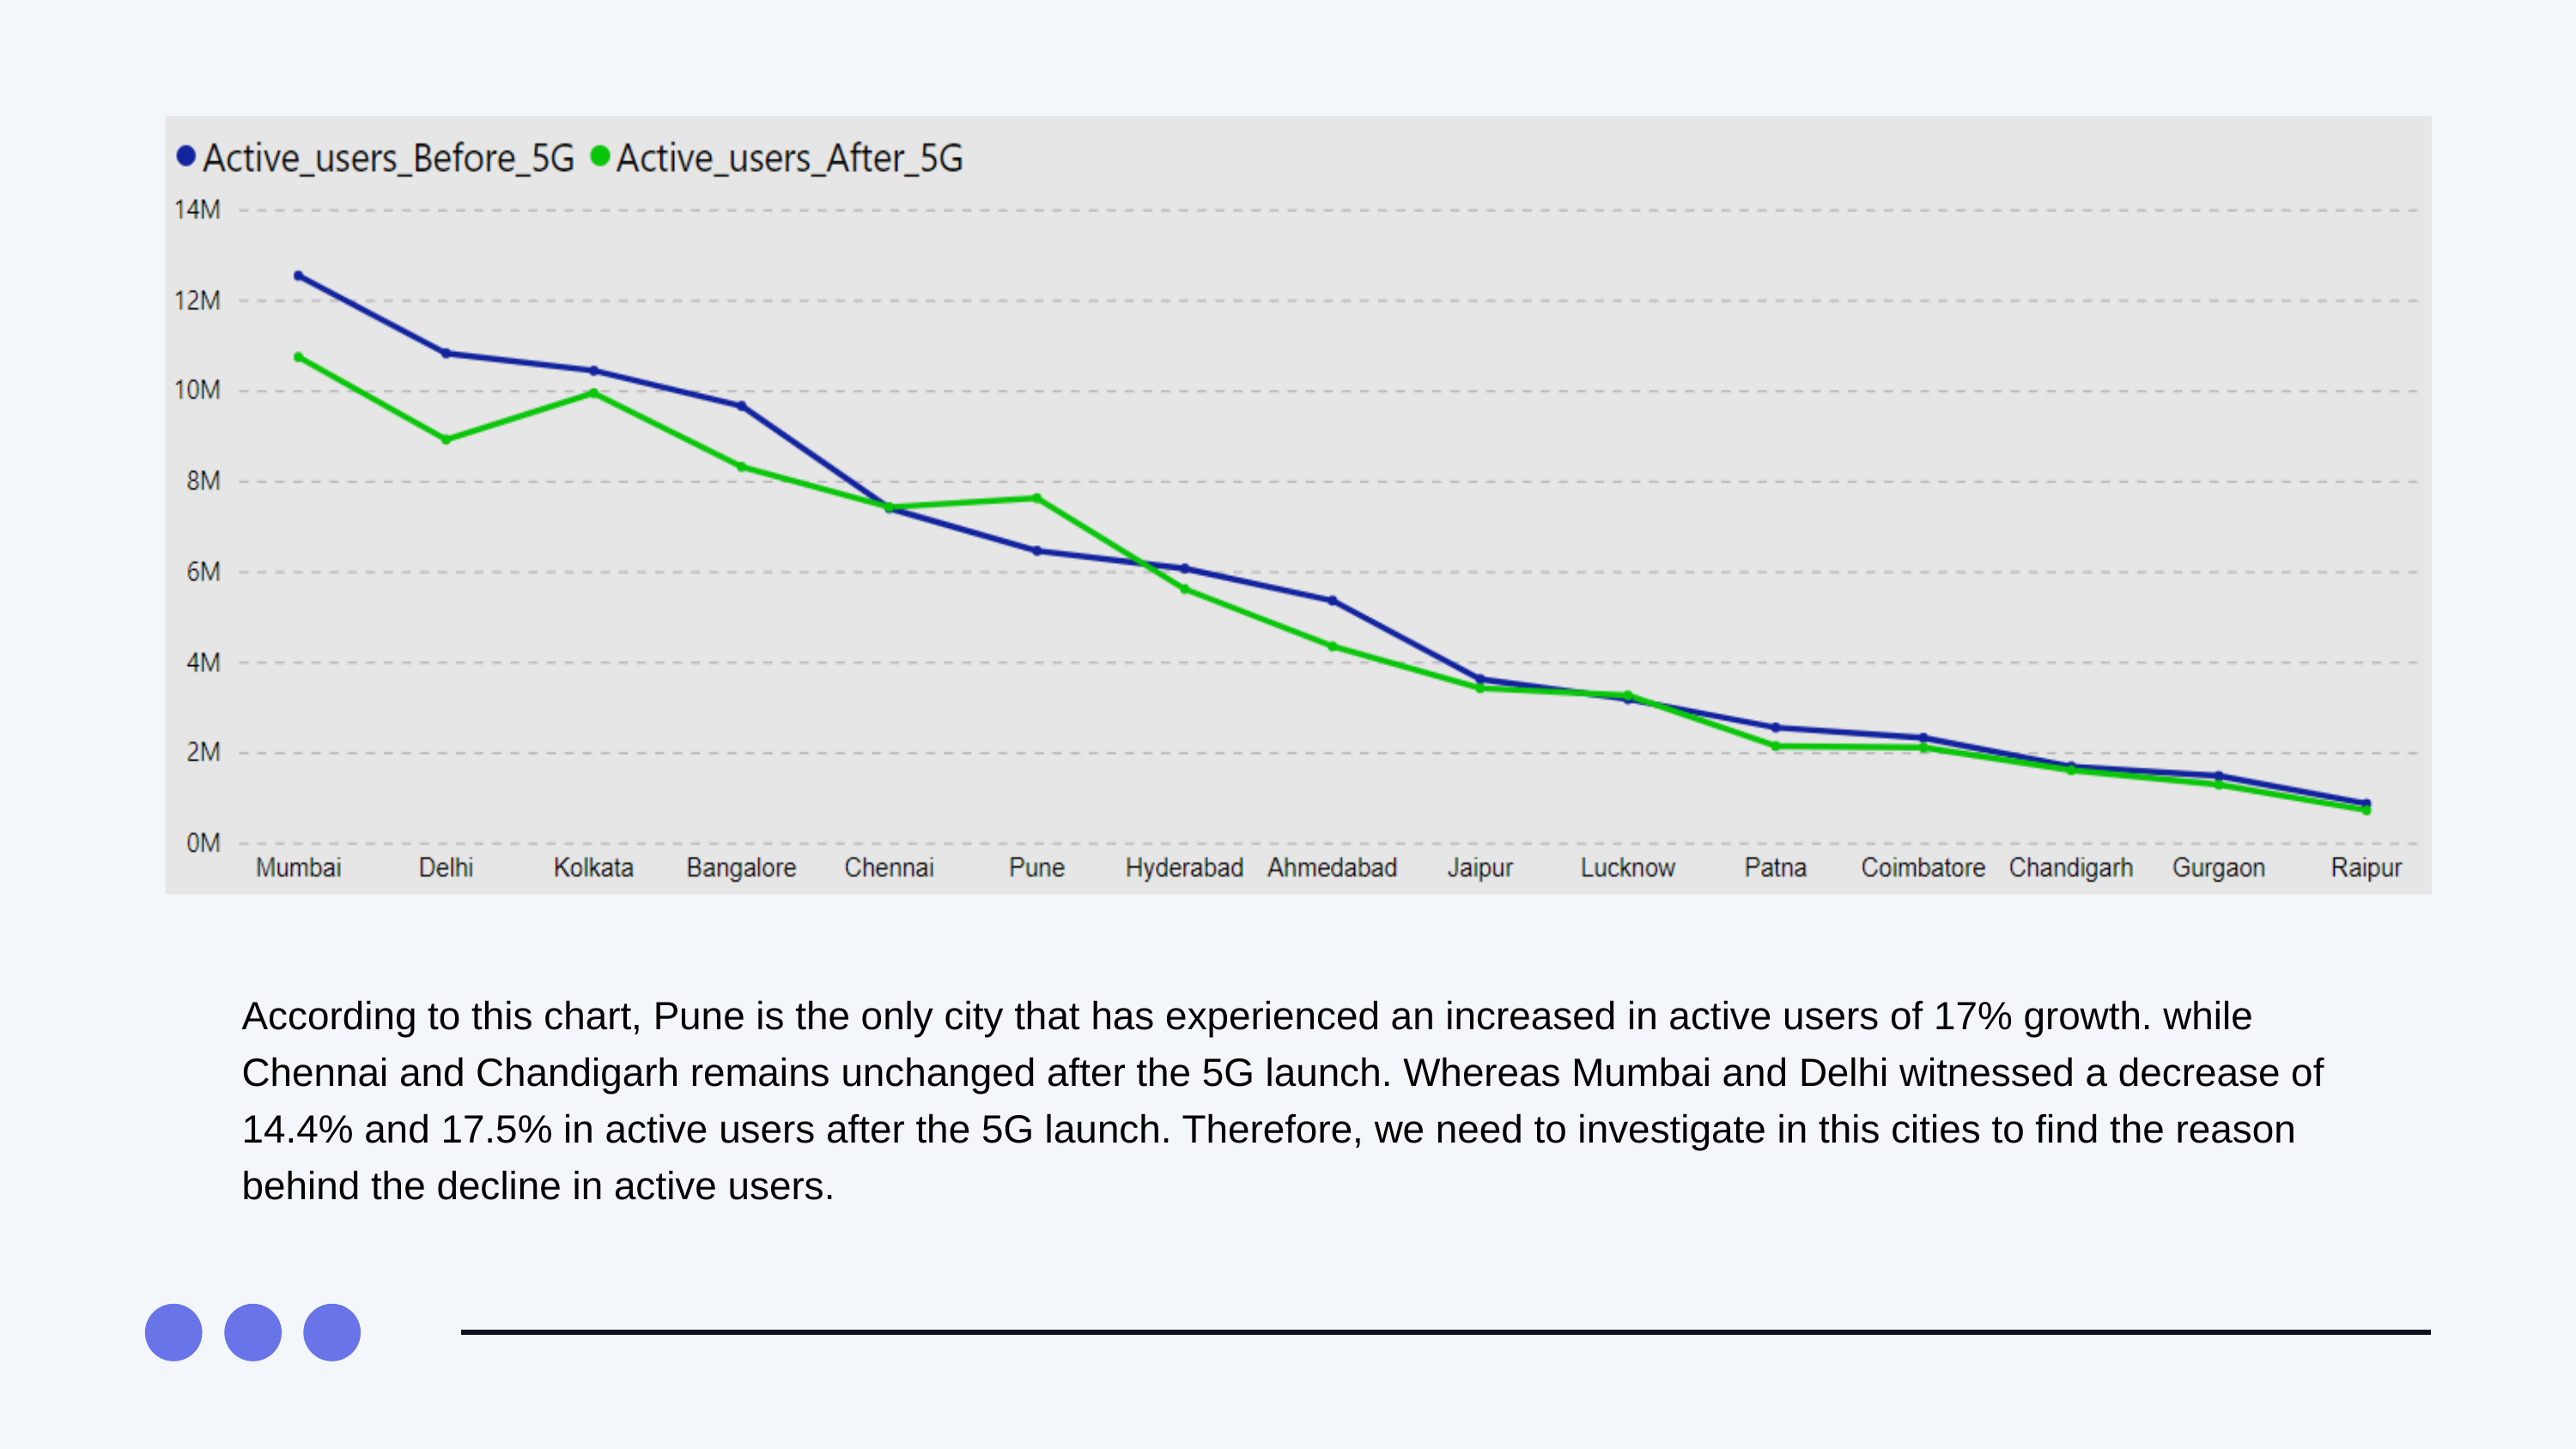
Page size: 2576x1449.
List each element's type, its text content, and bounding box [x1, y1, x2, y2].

text_box According to this chart, Pune is the only city that has experienced an increased in active users of 17% growth. while Chennai and Chandigarh remains unchanged after the 5G launch. Whereas Mumbai and Delhi witnessed a decrease of 14.4% and 17.5% in active users after the 5G launch. Therefore, we need to investigate in this cities to find the reason behind the decline in active users. [229, 968, 2390, 1220]
picture [166, 115, 2432, 894]
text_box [303, 1303, 361, 1362]
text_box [144, 1303, 203, 1362]
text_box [224, 1303, 283, 1362]
